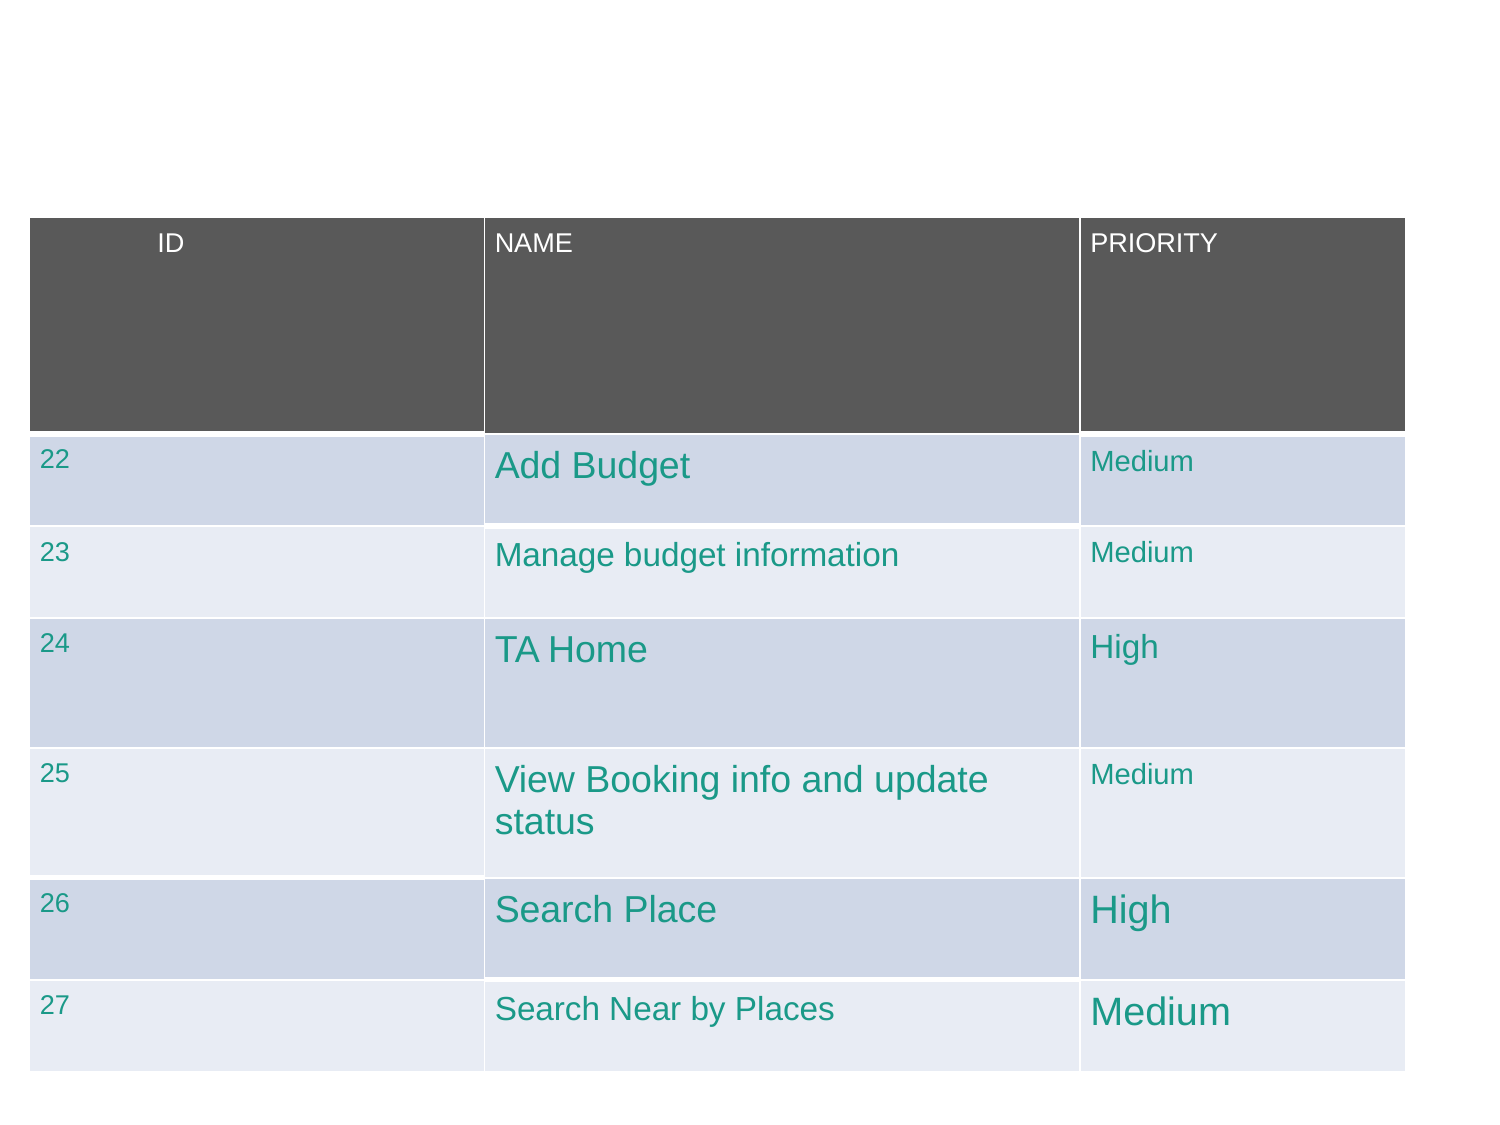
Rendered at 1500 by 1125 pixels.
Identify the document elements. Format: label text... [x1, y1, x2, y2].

table_cell Manage budget information [485, 529, 1079, 617]
table_cell Medium [1081, 981, 1405, 1071]
table_cell TA Home [485, 619, 1079, 747]
table_cell Medium [1081, 527, 1405, 617]
table_cell Search Near by Places [485, 982, 1079, 1071]
table_cell 22 [30, 437, 484, 525]
table_cell High [1081, 879, 1405, 979]
table_cell Search Place [485, 879, 1079, 977]
table_header PRIORITY [1081, 218, 1405, 431]
table_header ID [30, 218, 484, 431]
table_cell View Booking info and update status [485, 749, 1079, 877]
table_cell 25 [30, 749, 484, 875]
table_cell 24 [30, 619, 484, 747]
table_cell 26 [30, 880, 484, 979]
table_header NAME [485, 218, 1079, 433]
table_cell Medium [1081, 749, 1405, 877]
table_cell Medium [1081, 437, 1405, 525]
table_cell Add Budget [485, 435, 1079, 523]
table_cell 23 [30, 527, 484, 617]
table_cell 27 [30, 981, 484, 1071]
table_cell High [1081, 619, 1405, 747]
